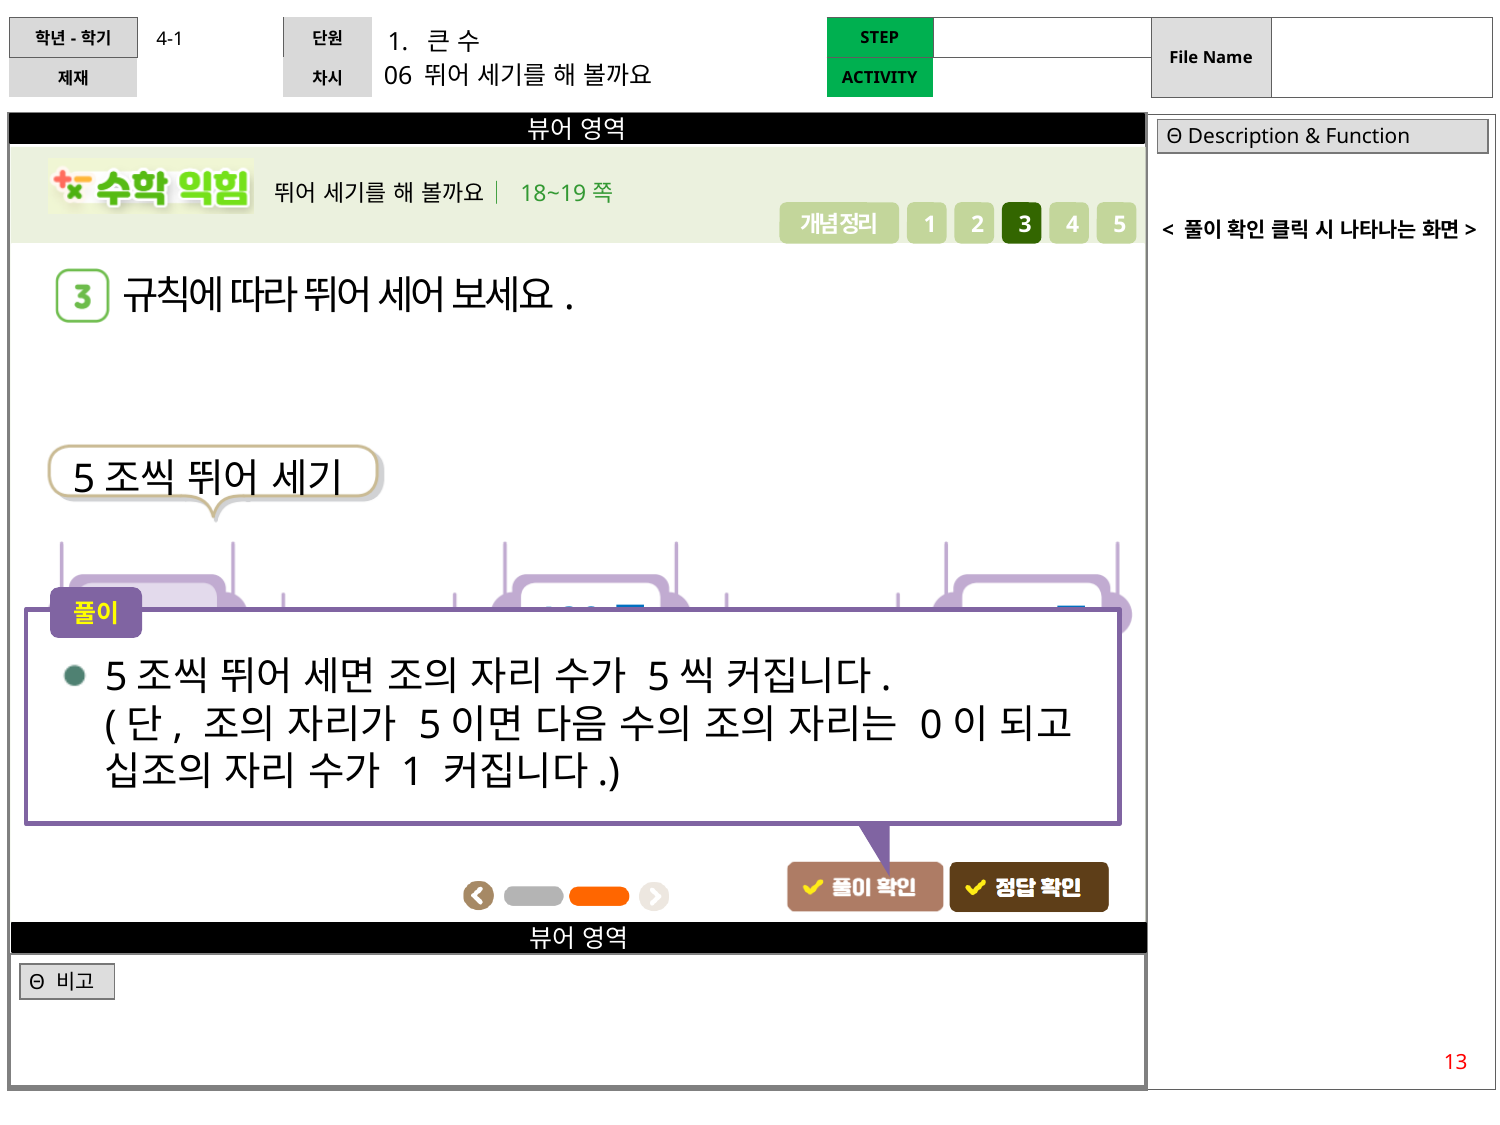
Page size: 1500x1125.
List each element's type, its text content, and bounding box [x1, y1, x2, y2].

text_box 4 [1047, 200, 1092, 246]
text_box 06 뛰어 세기를 해 볼까요 [369, 52, 787, 98]
text_box 1. 큰 수 [372, 18, 828, 43]
picture [784, 877, 944, 913]
text_box 2 [952, 200, 997, 246]
text_box 1 [904, 200, 949, 246]
picture [948, 877, 1111, 913]
text_box 3 [999, 200, 1044, 246]
text_box < 풀이 확인 클릭 시 나타나는 화면> [1147, 178, 1500, 281]
text_box 5 [1094, 200, 1139, 246]
text_box 개념 정리 [777, 200, 902, 246]
text_box 규칙에 따라 뛰어 세어 보세요. [107, 263, 1111, 326]
table_header Θ Description & Function [1158, 120, 1487, 152]
picture [48, 158, 254, 214]
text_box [460, 886, 673, 913]
text_box 뛰어 세기를 해 볼까요│ 18~19쪽 [259, 171, 808, 214]
picture [25, 432, 1137, 725]
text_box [25, 586, 1120, 877]
picture [53, 265, 114, 324]
text_box 4-1 [141, 18, 284, 55]
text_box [57, 643, 1088, 804]
